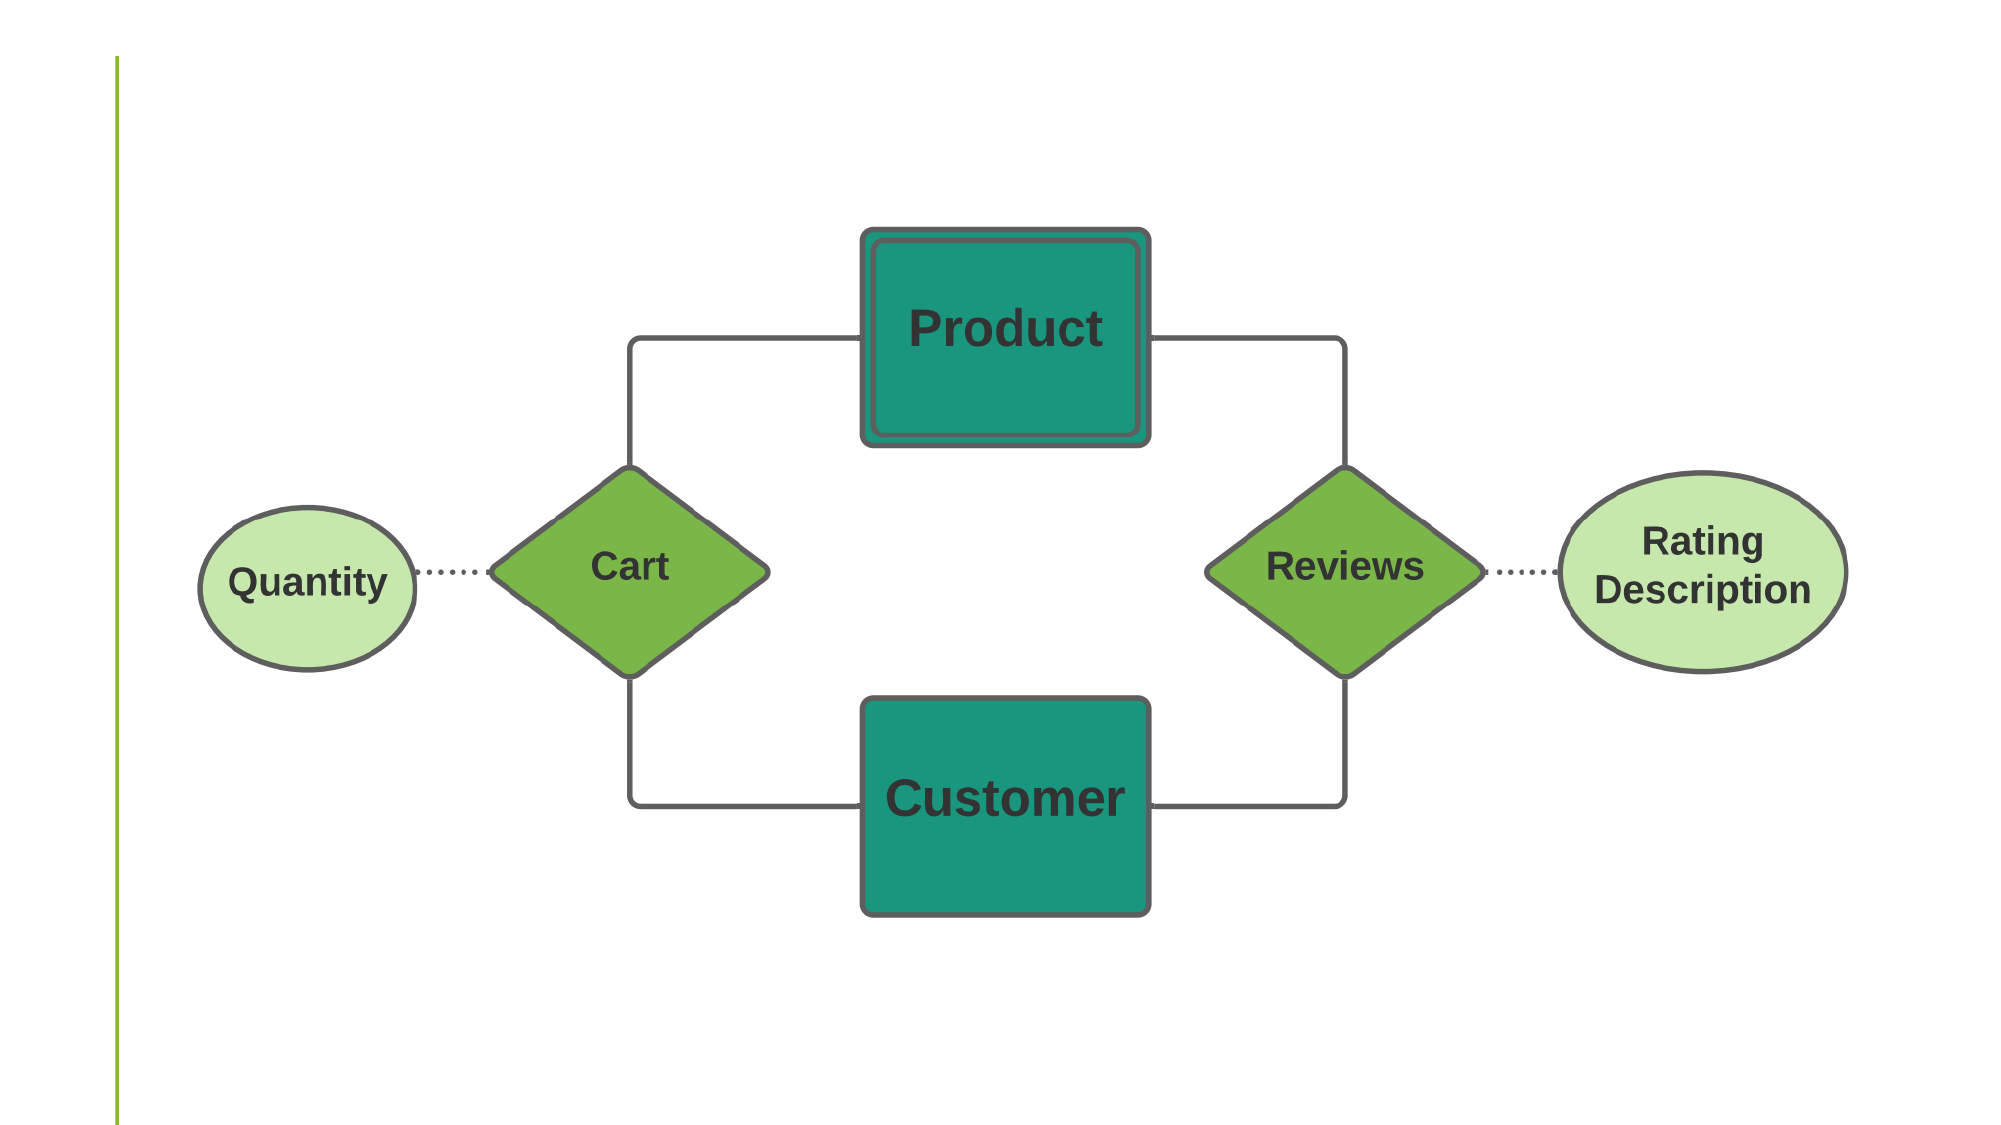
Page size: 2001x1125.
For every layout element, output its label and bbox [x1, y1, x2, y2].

picture [140, 179, 1893, 946]
